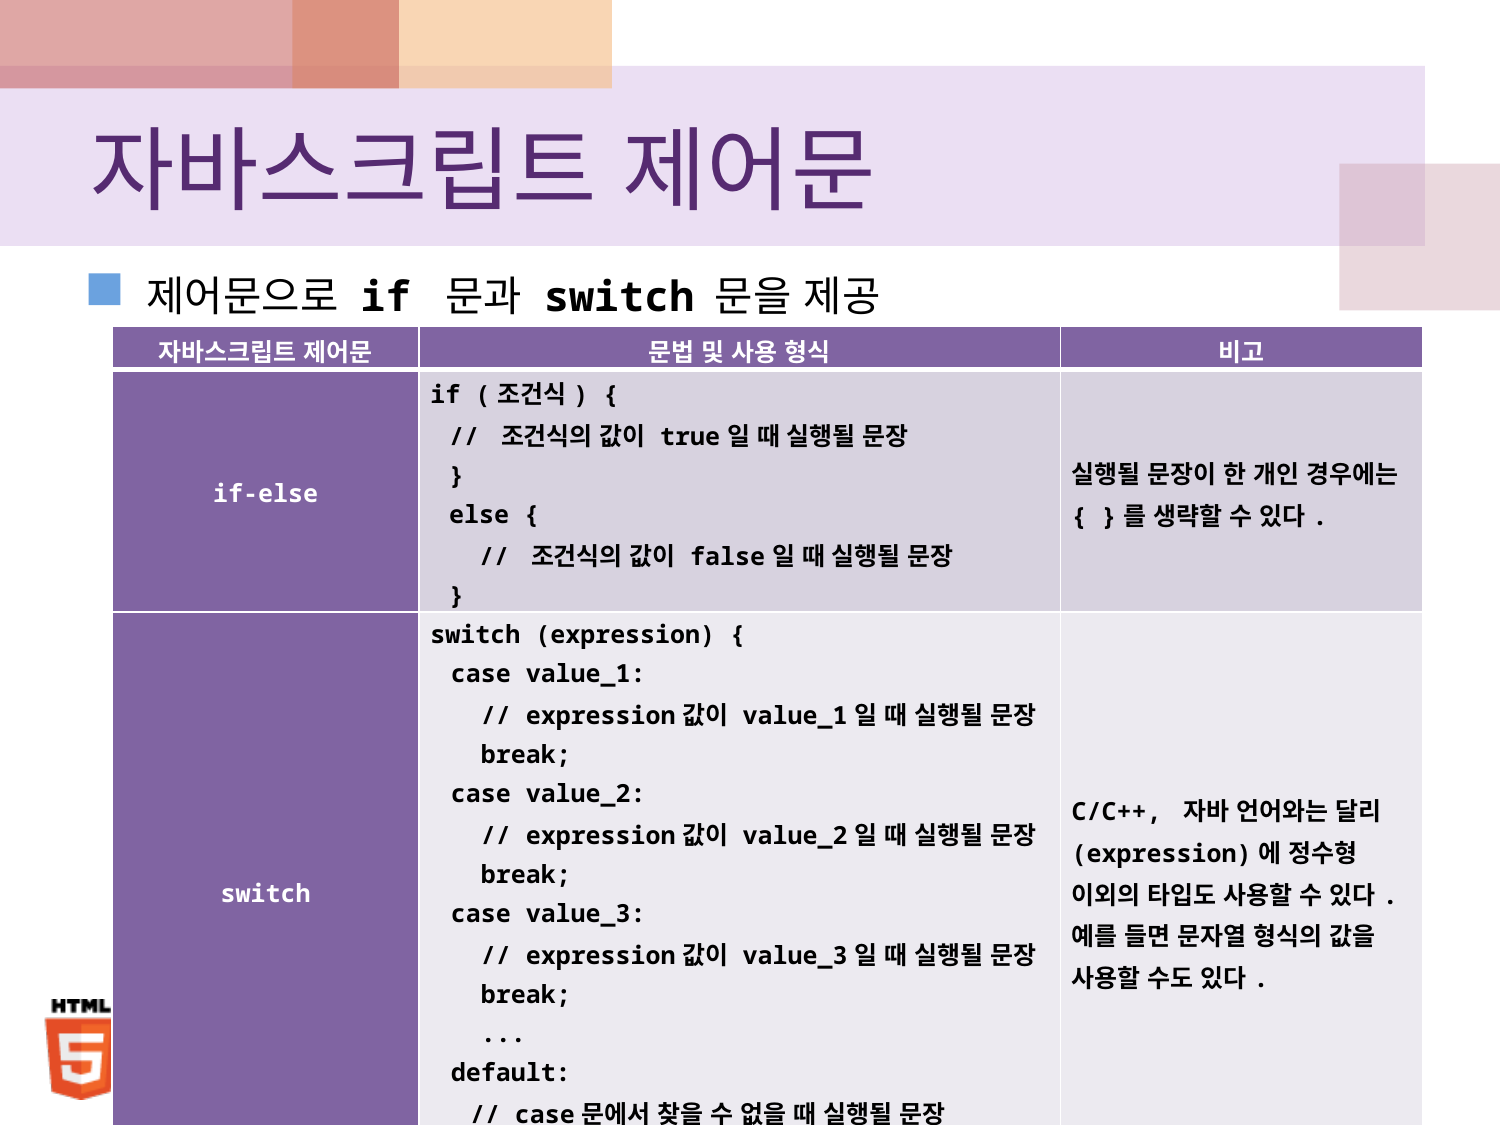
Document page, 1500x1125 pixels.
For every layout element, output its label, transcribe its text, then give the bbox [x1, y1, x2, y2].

table_header 비고 [1061, 327, 1422, 367]
table_cell C/C++, 자바 언어와는 달리 (expression)에 정수형 이외의 타입도 사용할 수 있다. 예를 들면 문자열 형식의 값을 사용할 수도 있다. [1061, 613, 1422, 1125]
table_cell switch [113, 613, 418, 1125]
table_header 문법 및 사용 형식 [420, 327, 1060, 367]
table_cell if-else [113, 372, 418, 611]
title 자바스크립트 제어문 [75, 88, 1425, 246]
table_cell switch (expression) { case value_1: // expression값이 value_1일 때 실행될 문장 break; case value_2: // expression값이 value_2일 때 실행될 문장 break; case value_3: // expression값이 value_3일 때 실행될 문장 break; ... default: // case문에서 찾을 수 없을 때 실행될 문장 } [420, 613, 1060, 1125]
table_cell if (조건식) { // 조건식의 값이 true일 때 실행될 문장 } else { // 조건식의 값이 false일 때 실행될 문장 } [420, 372, 1060, 611]
table_header 자바스크립트 제어문 [113, 327, 418, 367]
table_cell 실행될 문장이 한 개인 경우에는 { }를 생략할 수 있다. [1061, 372, 1422, 611]
list 제어문으로 if 문과 switch 문을 제공 [75, 262, 1425, 1005]
picture [31, 999, 111, 1100]
